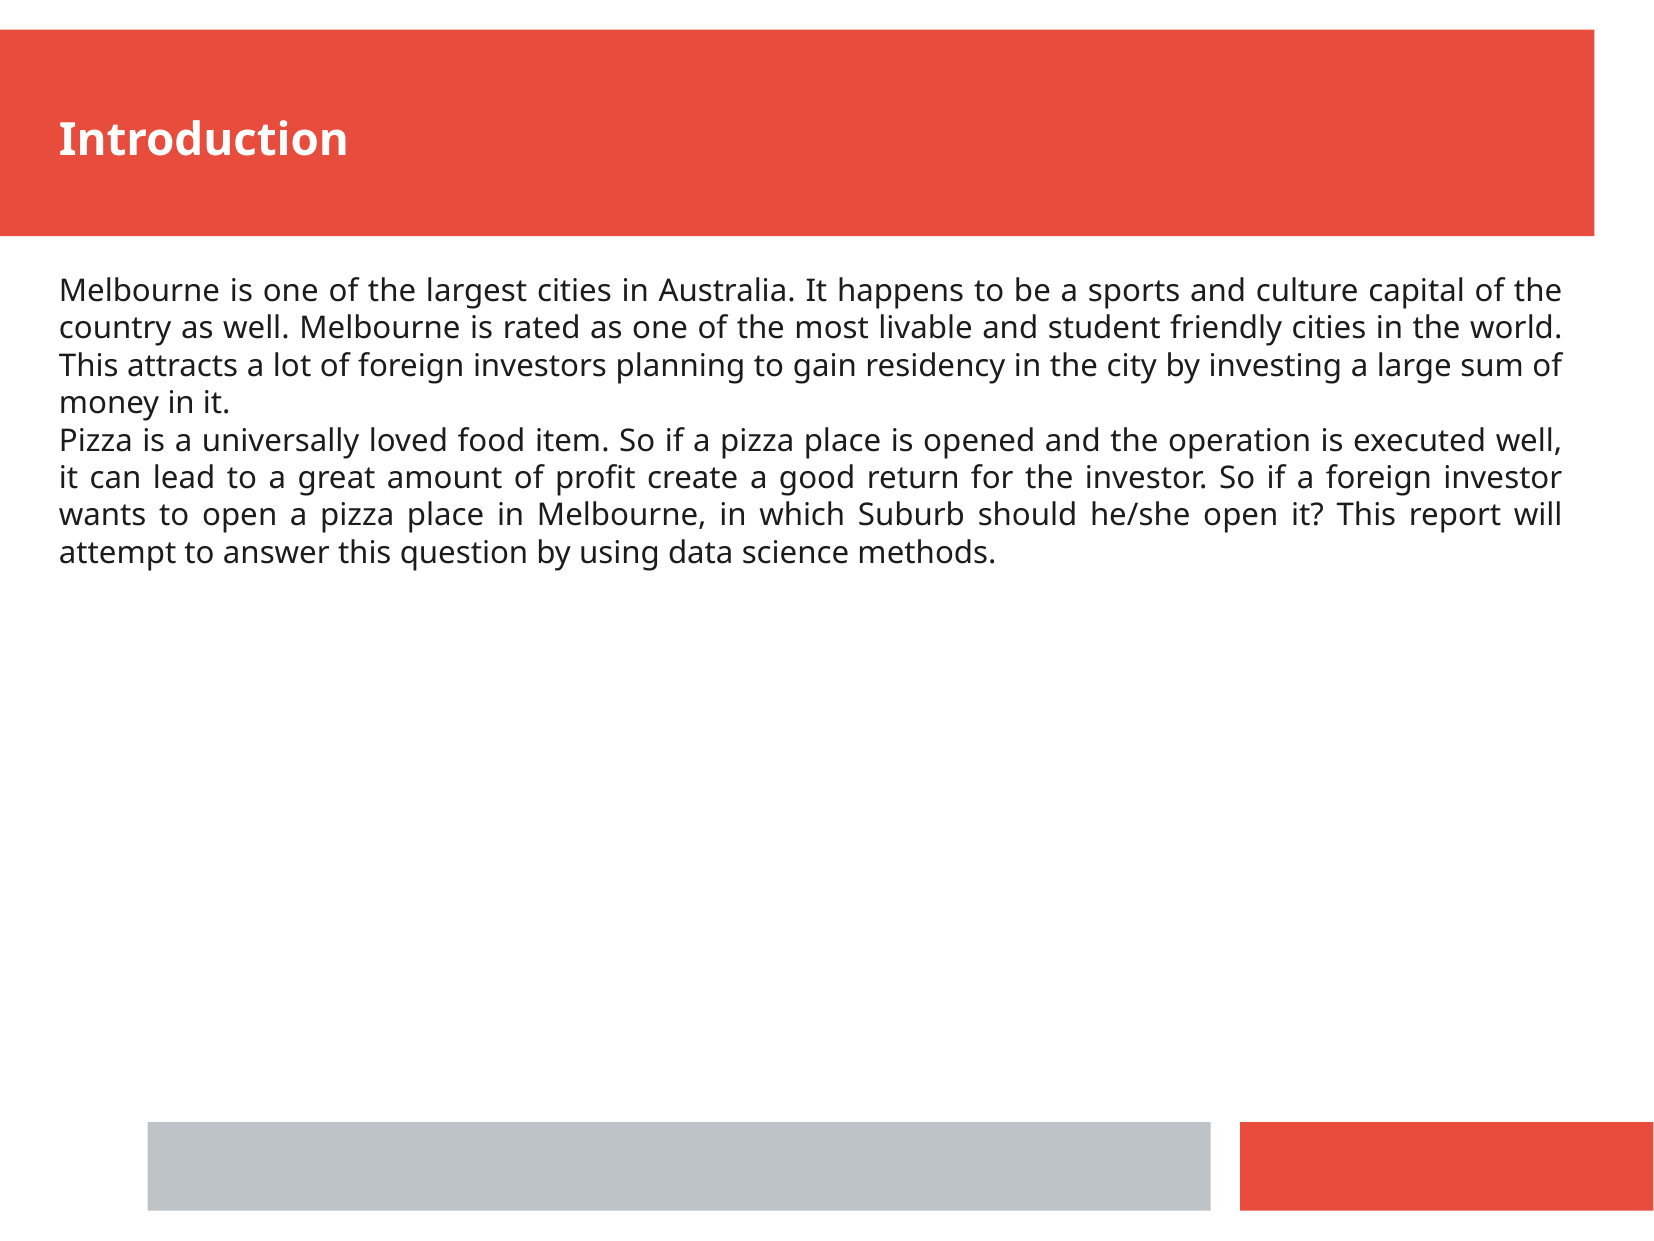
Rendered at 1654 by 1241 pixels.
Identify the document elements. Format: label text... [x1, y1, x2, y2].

text_box Melbourne is one of the largest cities in Australia. It happens to be a sports and culture capital of the country as well. Melbourne is rated as one of the most livable and student friendly cities in the world. This attracts a lot of foreign investors planning to gain residency in the city by investing a large sum of money in it. Pizza is a universally loved food item. So if a pizza place is opened and the operation is executed well, it can lead to a great amount of profit create a good return for the investor. So if a foreign investor wants to open a pizza place in Melbourne, in which Suburb should he/she open it? This report will attempt to answer this question by using data science methods. [59, 270, 1565, 1093]
text_box Introduction [59, 59, 1595, 165]
